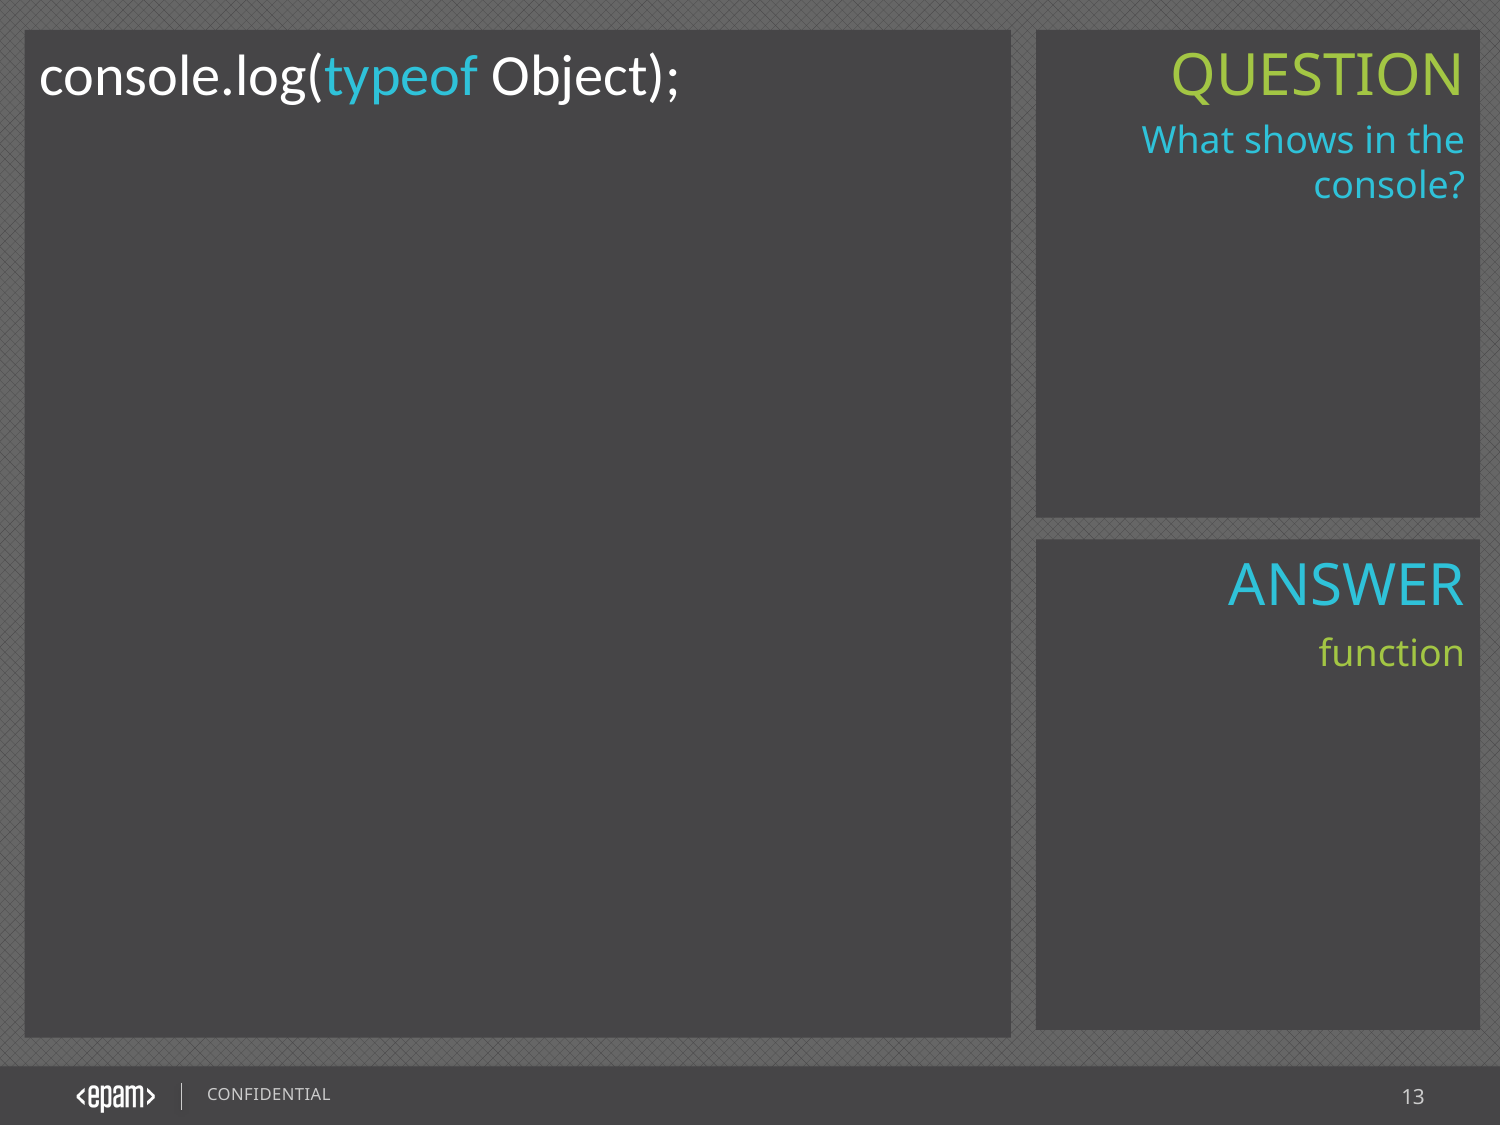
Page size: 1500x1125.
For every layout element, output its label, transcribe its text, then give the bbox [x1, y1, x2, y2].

list What shows in the console? [1035, 108, 1481, 518]
list console.log(typeof Object); [24, 29, 1011, 1038]
list function [1035, 621, 1481, 1030]
picture [76, 1085, 155, 1113]
